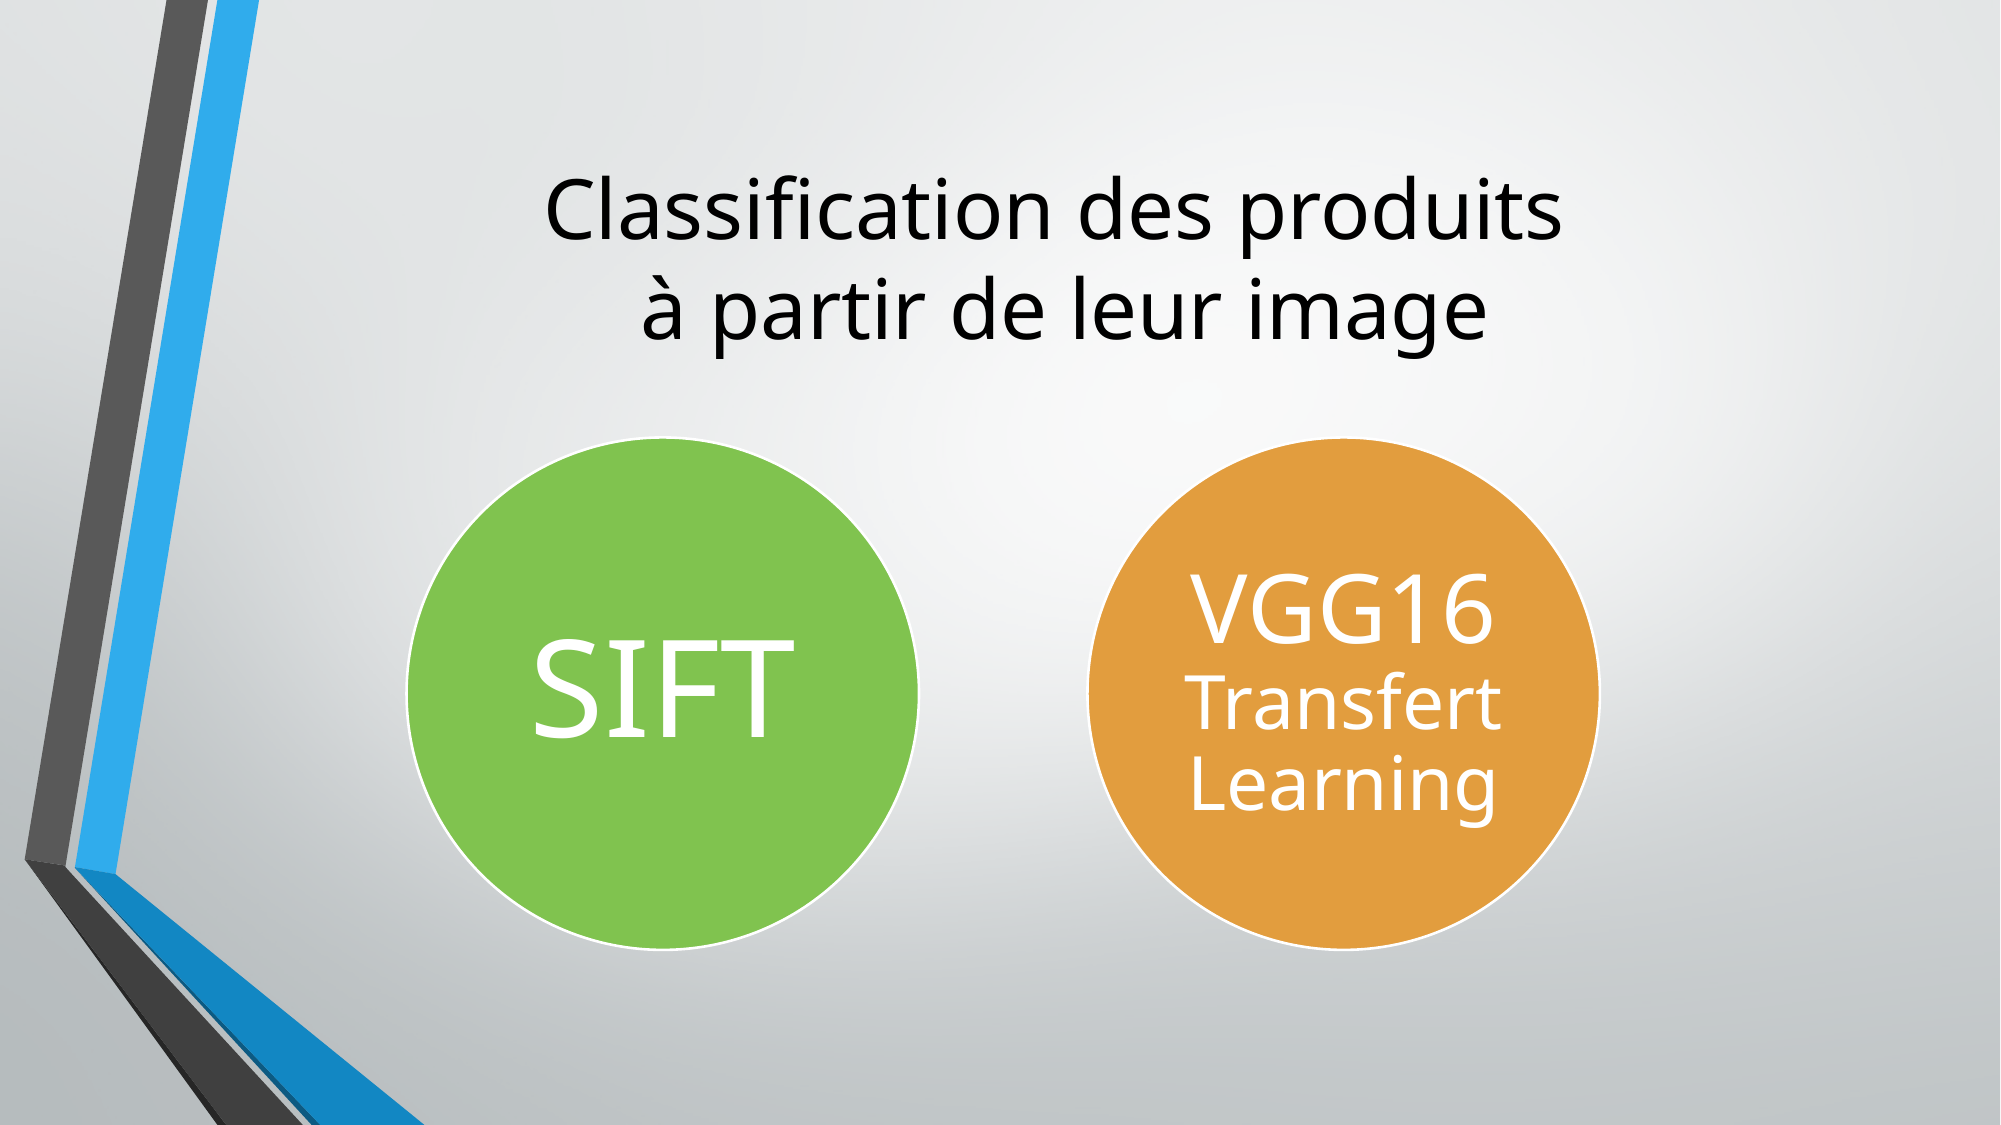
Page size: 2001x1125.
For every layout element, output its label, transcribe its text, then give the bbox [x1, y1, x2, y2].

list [243, 437, 1888, 951]
title Classification des produits à partir de leur image [243, 112, 1887, 400]
